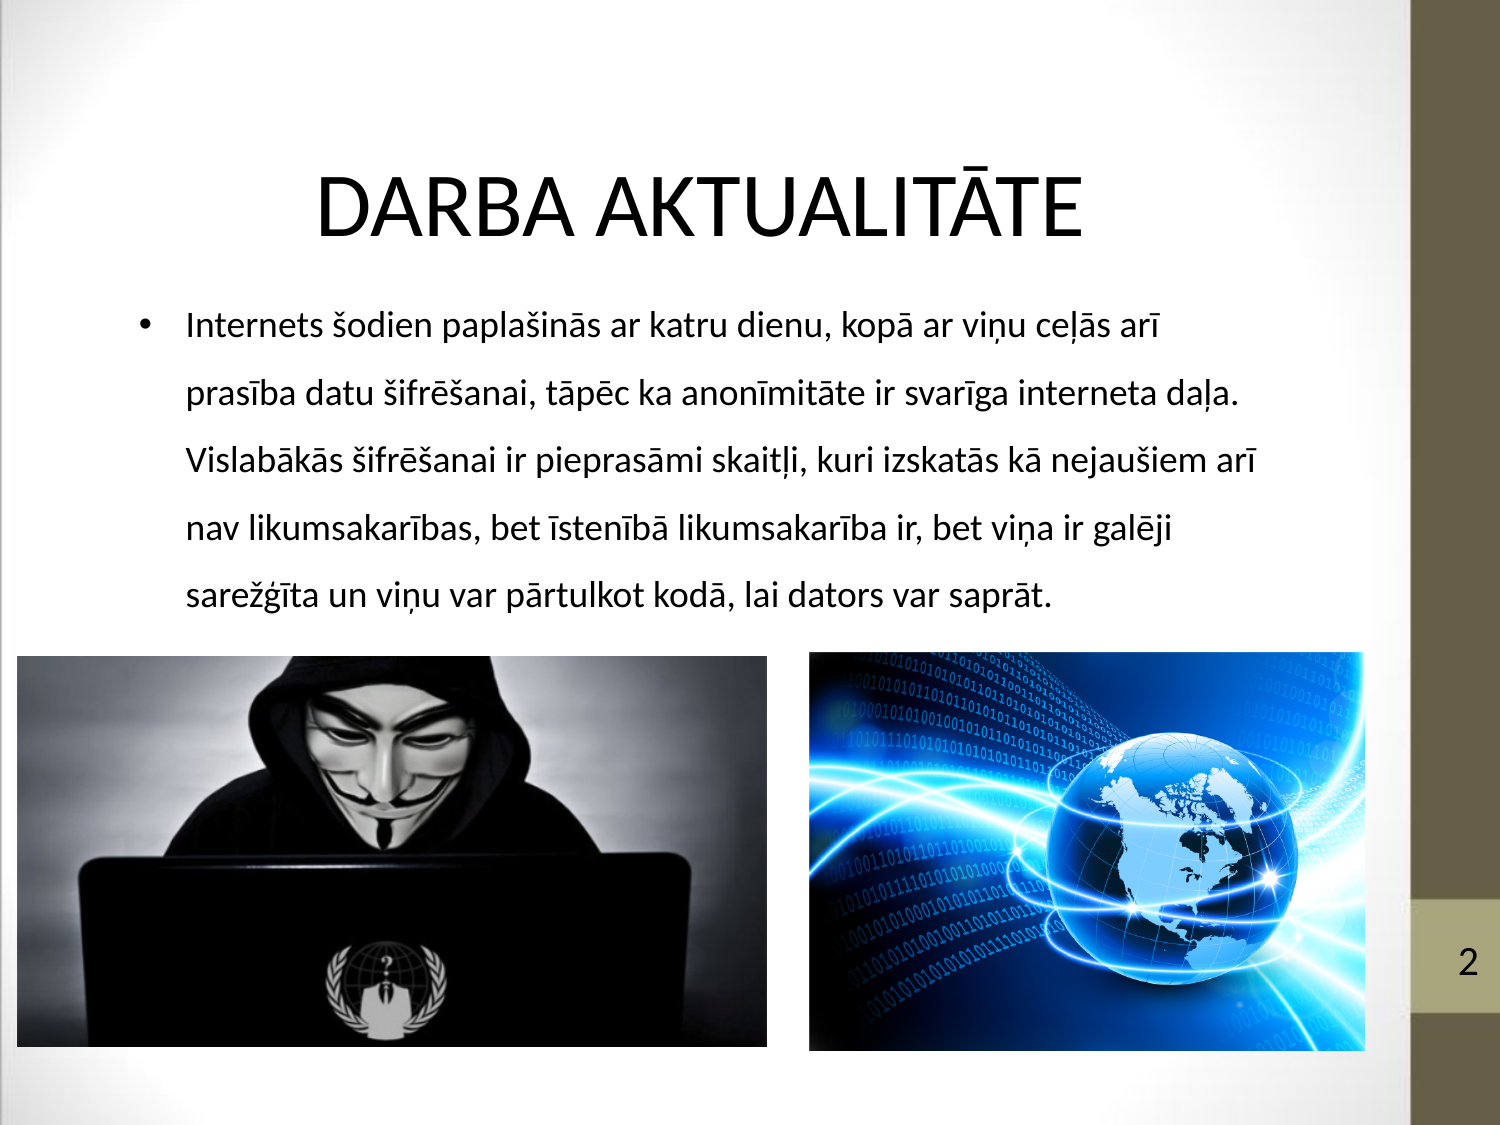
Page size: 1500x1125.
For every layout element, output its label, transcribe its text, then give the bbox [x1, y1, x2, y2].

text_box Internets šodien paplašinās ar katru dienu, kopā ar viņu ceļās arī prasība datu šifrēšanai, tāpēc ka anonīmitāte ir svarīga interneta daļa. Vislabākās šifrēšanai ir pieprasāmi skaitļi, kuri izskatās kā nejaušiem arī nav likumsakarības, bet īstenībā likumsakarība ir, bet viņa ir galēji sarežģīta un viņu var pārtulkot kodā, lai dators var saprāt. [123, 270, 1294, 623]
picture [0, 0, 1500, 1125]
slide_number 2 [1411, 928, 1495, 989]
text_box DARBA AKTUALITĀTE [301, 137, 1117, 262]
